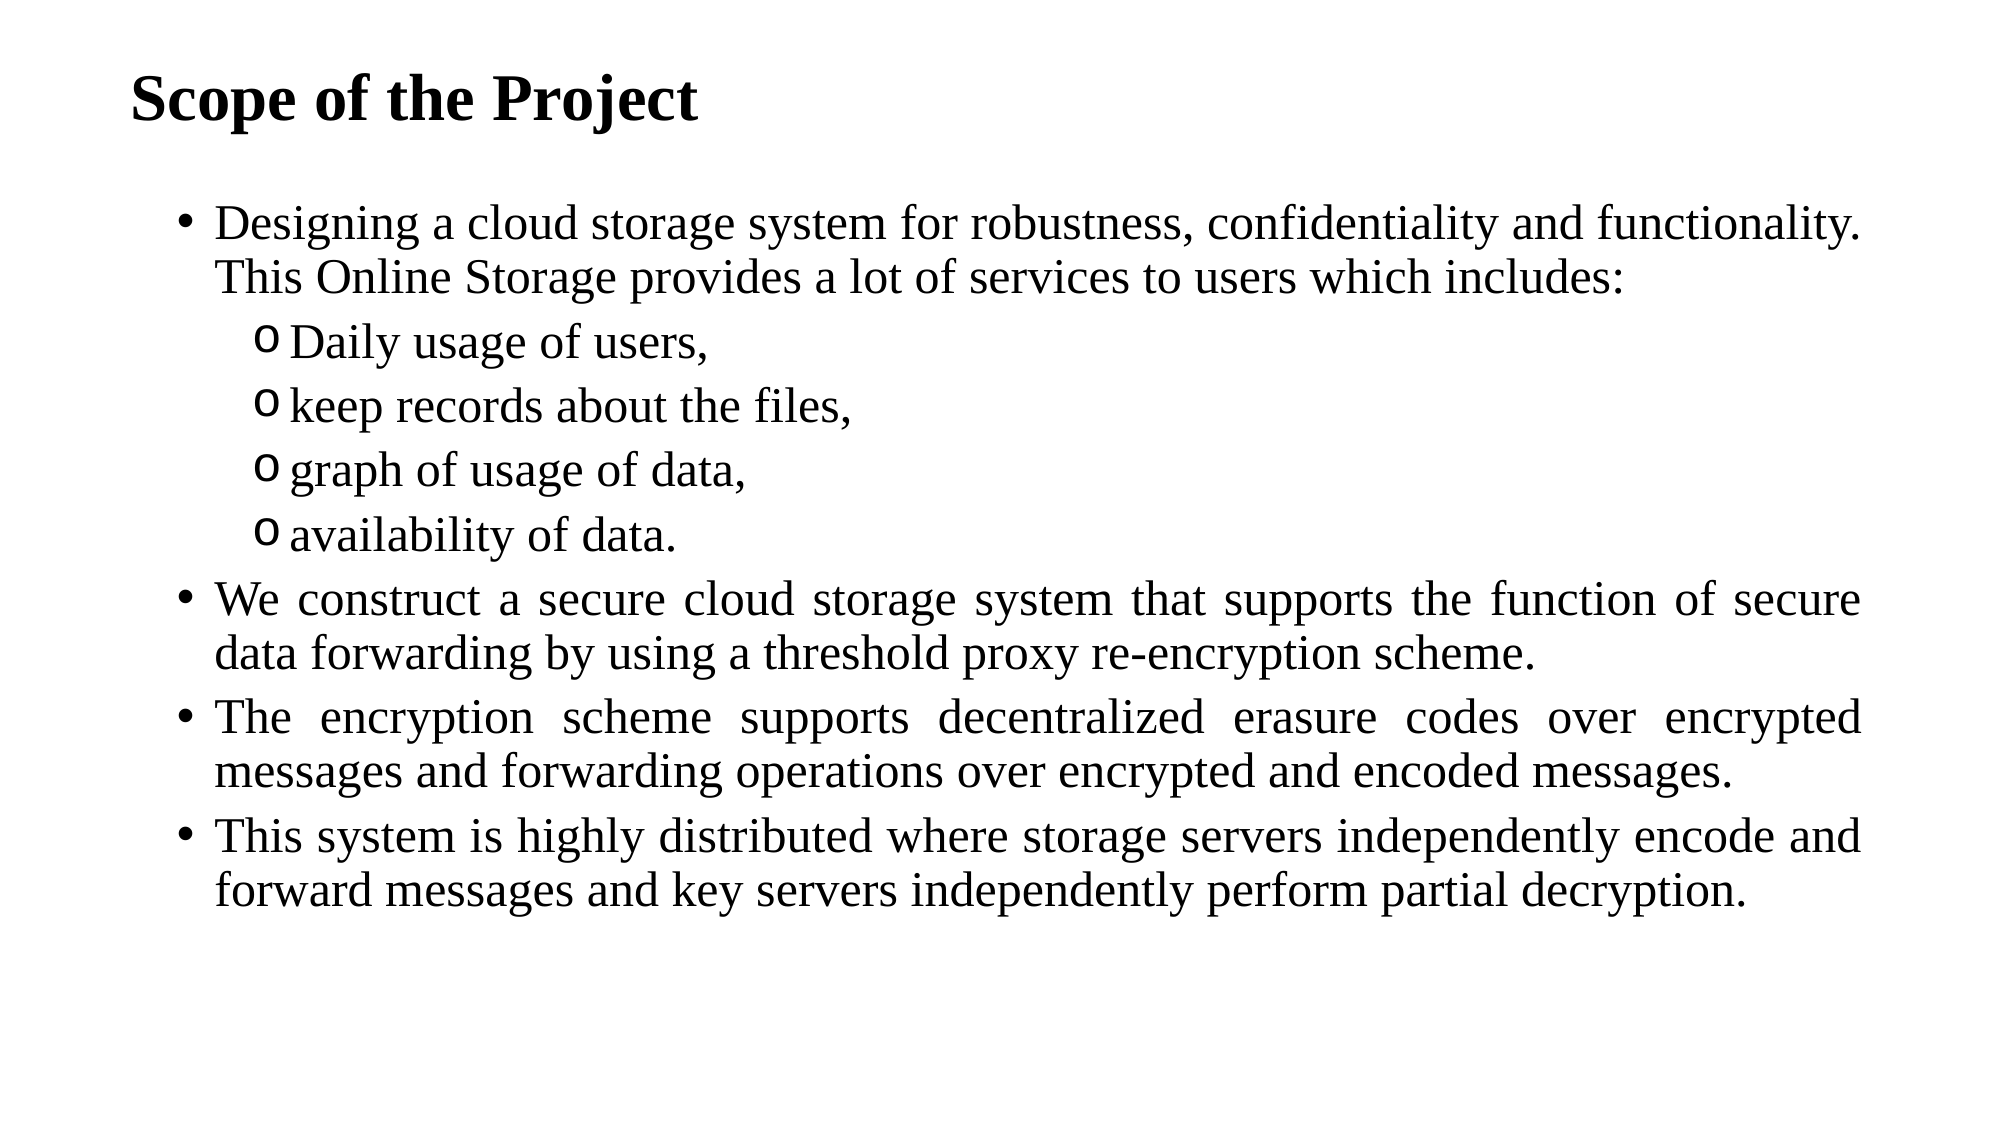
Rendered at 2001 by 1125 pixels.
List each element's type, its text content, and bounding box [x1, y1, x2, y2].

list Designing a cloud storage system for robustness, confidentiality and functionality. This Online Storage provides a lot of services to users which includes: Daily usage of users, keep records about the files, graph of usage of data, availability of data. We construct a secure cloud storage system that supports the function of secure data forwarding by using a threshold proxy re-encryption scheme. The encryption scheme supports decentralized erasure codes over encrypted messages and forwarding operations over encrypted and encoded messages. This system is highly distributed where storage servers independently encode and forward messages and key servers independently perform partial decryption. [86, 189, 1879, 1089]
title Scope of the Project [115, 36, 1863, 161]
